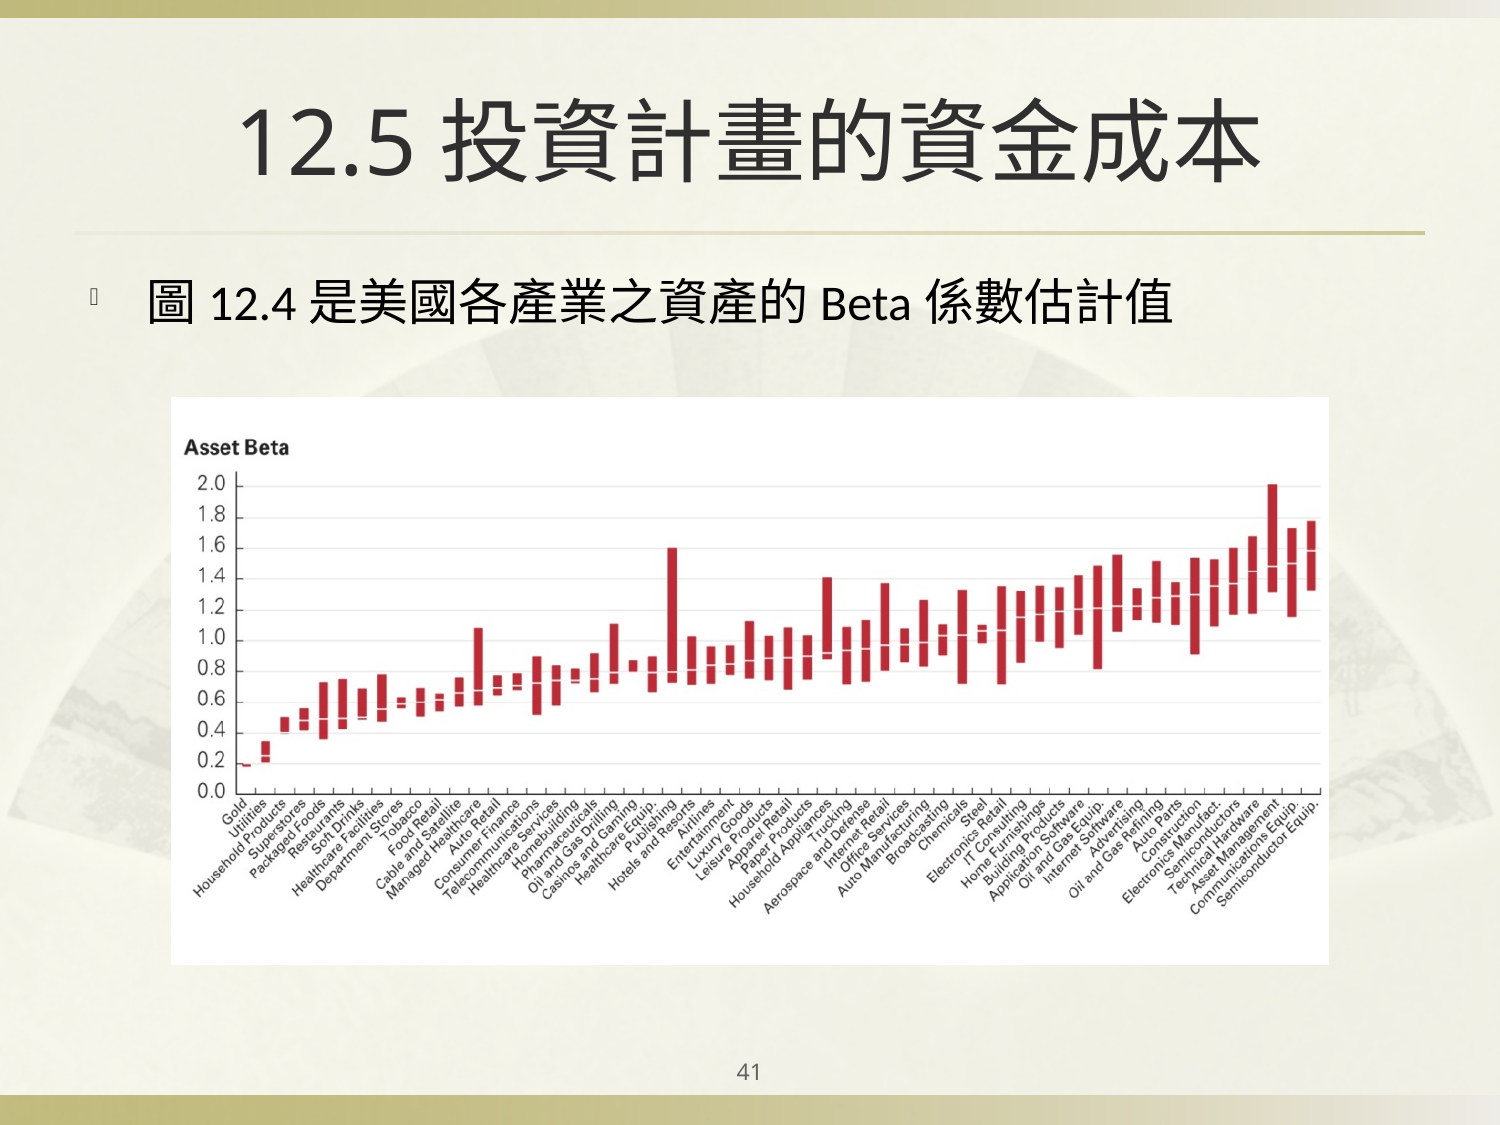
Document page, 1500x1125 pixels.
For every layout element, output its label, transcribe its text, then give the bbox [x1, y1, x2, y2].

title 12.5投資計畫的資金成本 [75, 45, 1425, 233]
list 圖12.4是美國各產業之資產的Beta係數估計值 [75, 262, 1425, 1032]
picture [170, 396, 1330, 965]
slide_number 41 [675, 1050, 825, 1097]
